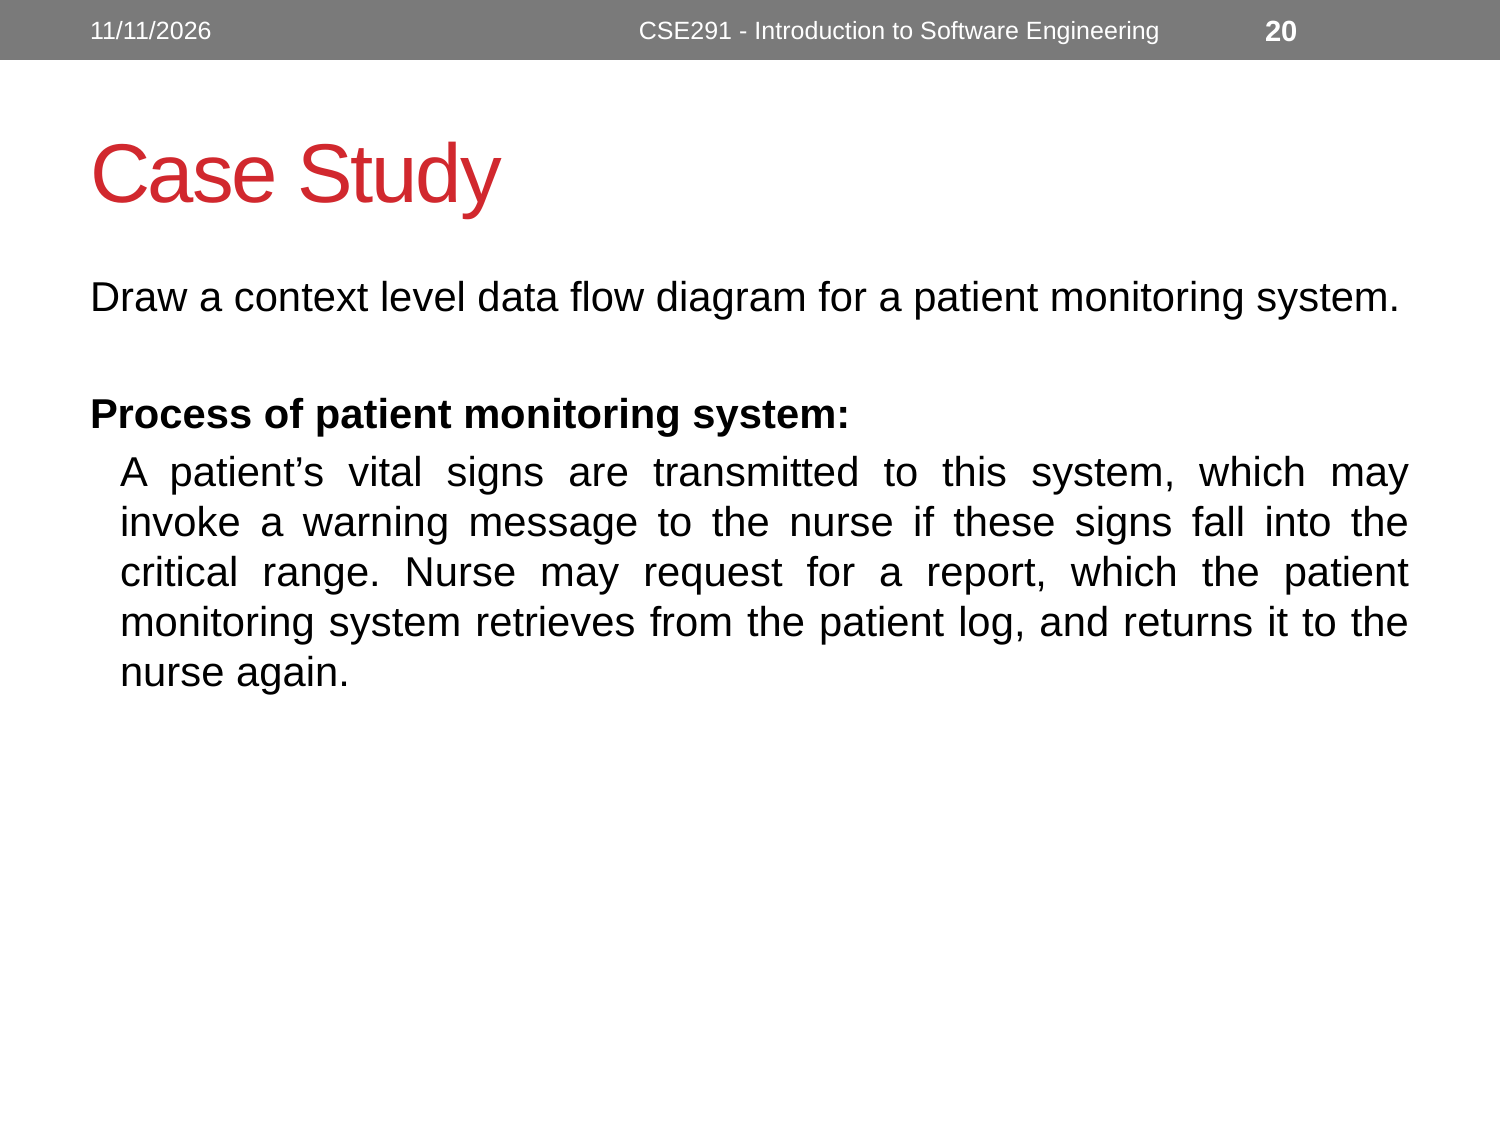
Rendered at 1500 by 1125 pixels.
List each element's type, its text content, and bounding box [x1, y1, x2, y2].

list Draw a context level data flow diagram for a patient monitoring system. Process of patient monitoring system: A patient’s vital signs are transmitted to this system, which may invoke a warning message to the nurse if these signs fall into the critical range. Nurse may request for a report, which the patient monitoring system retrieves from the patient log, and returns it to the nurse again. [75, 262, 1425, 1063]
title Case Study [75, 87, 1425, 250]
footer CSE291 - Introduction to Software Engineering [562, 3, 1238, 57]
slide_number 20 [1250, 3, 1425, 57]
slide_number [75, 3, 550, 57]
